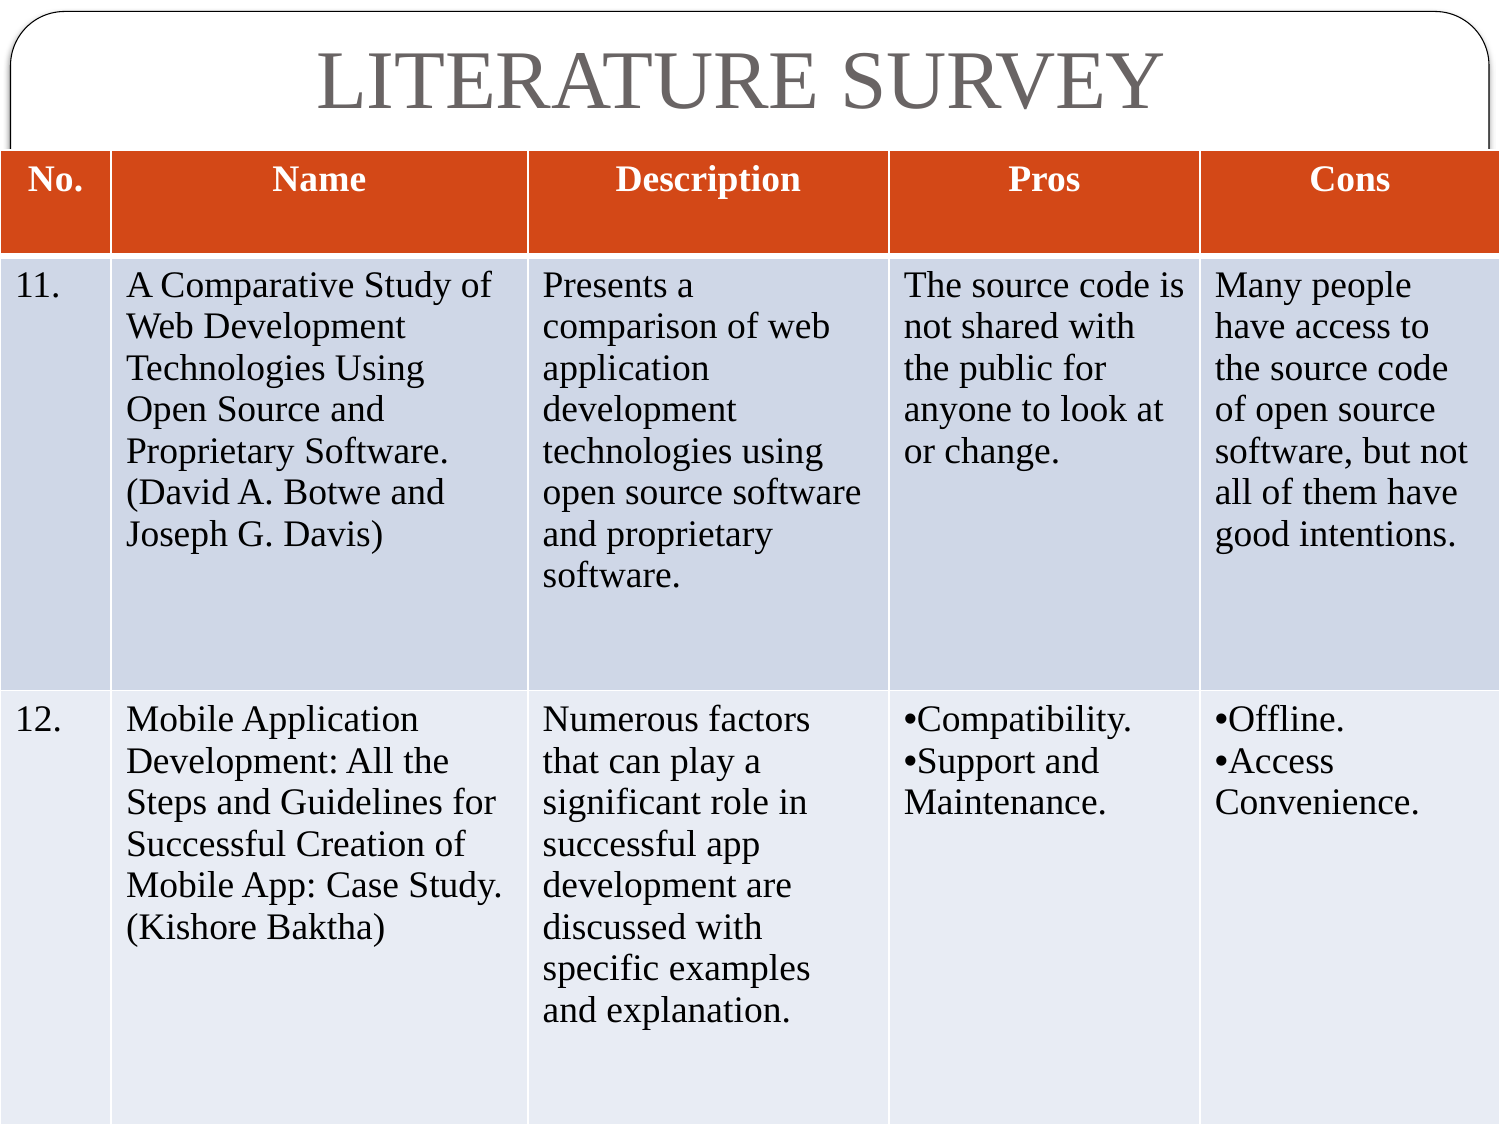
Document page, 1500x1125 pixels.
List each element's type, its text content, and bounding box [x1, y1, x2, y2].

table_cell Presents a comparison of web application development technologies using open source software and proprietary software. [529, 259, 888, 690]
table_header Cons [1201, 151, 1499, 253]
table_cell 12. [1, 691, 110, 1124]
table_cell A Comparative Study of Web Development Technologies Using Open Source and Proprietary Software. (David A. Botwe and Joseph G. Davis) [112, 259, 527, 690]
table_header Name [112, 151, 527, 253]
title LITERATURE SURVEY [75, 0, 1425, 149]
table_cell Offline. Access Convenience. [1201, 691, 1499, 1124]
table_cell 11. [1, 259, 110, 690]
table_header No. [1, 151, 110, 253]
table_cell Compatibility. Support and Maintenance. [890, 691, 1199, 1124]
table_cell The source code is not shared with the public for anyone to look at or change. [890, 259, 1199, 690]
table_header Description [529, 151, 888, 253]
table_header Pros [890, 151, 1199, 253]
table_cell Mobile Application Development: All the Steps and Guidelines for Successful Creation of Mobile App: Case Study. (Kishore Baktha) [112, 691, 527, 1124]
table_cell Many people have access to the source code of open source software, but not all of them have good intentions. [1201, 259, 1499, 690]
table_cell Numerous factors that can play a significant role in successful app development are discussed with specific examples and explanation. [529, 691, 888, 1124]
